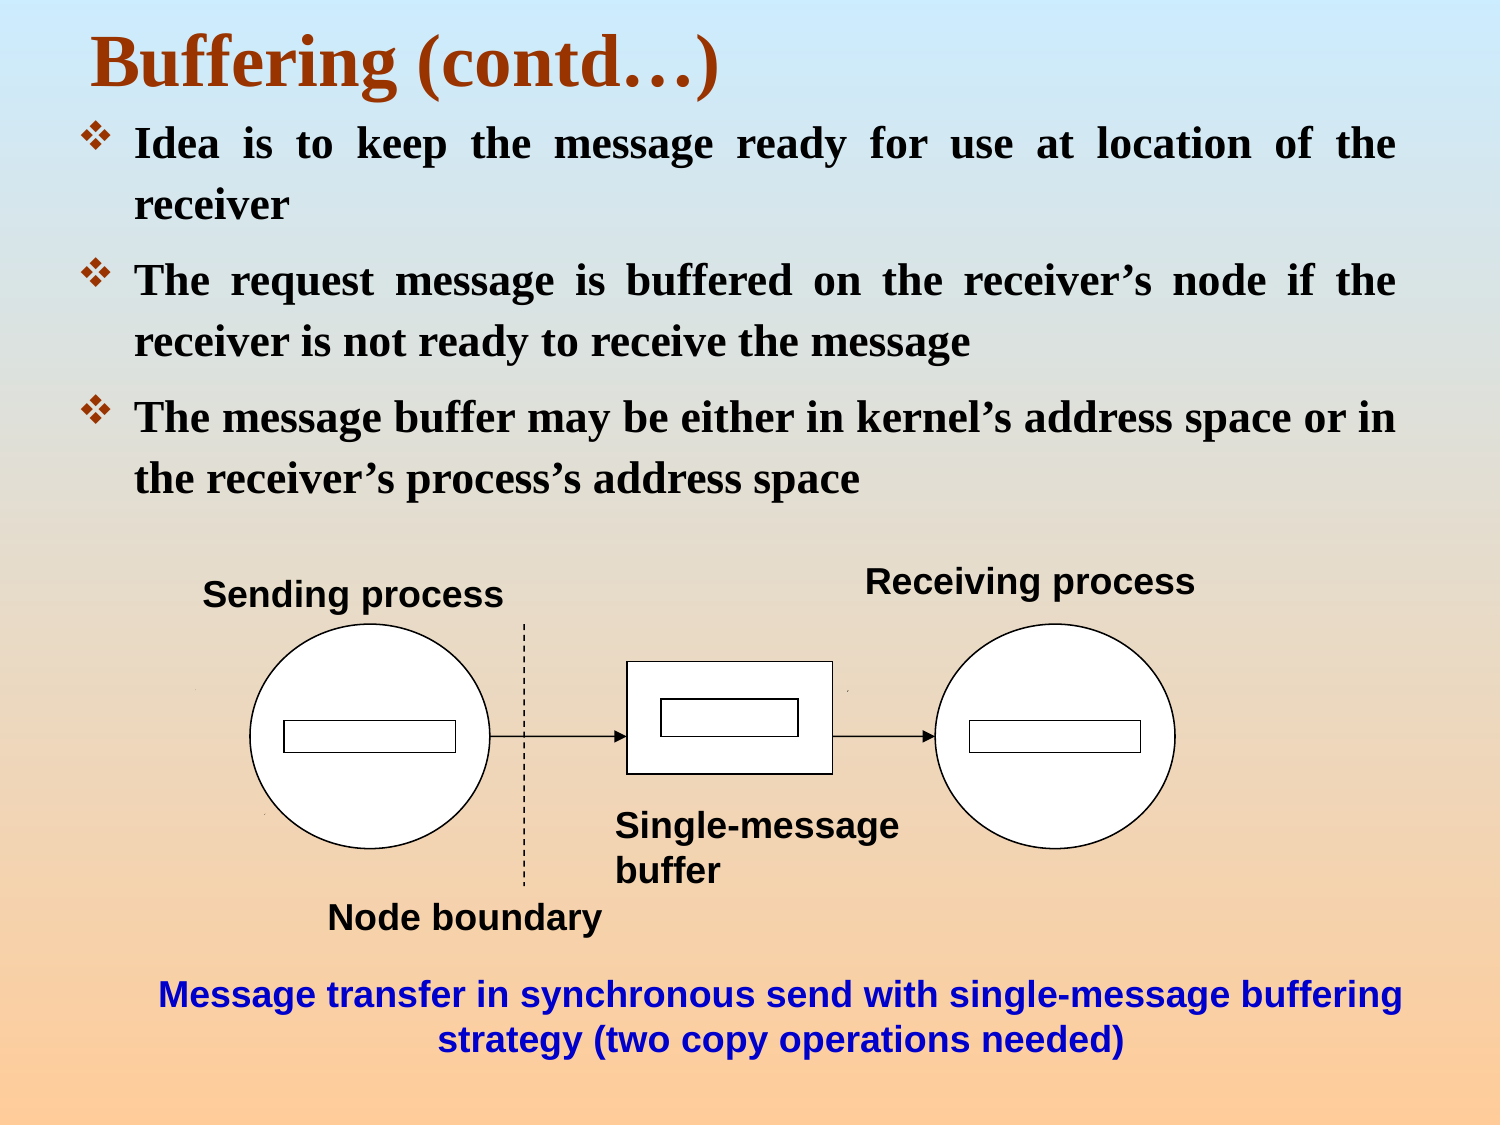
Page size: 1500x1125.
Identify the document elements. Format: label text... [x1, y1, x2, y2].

list Idea is to keep the message ready for use at location of the receiver The request message is buffered on the receiver’s node if the receiver is not ready to receive the message The message buffer may be either in kernel’s address space or in the receiver’s process’s address space [62, 99, 1413, 893]
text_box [187, 549, 1351, 947]
title Buffering (contd…) [74, 0, 1426, 113]
text_box Message transfer in synchronous send with single-message buffering strategy (two copy operations needed) [87, 962, 1475, 1068]
